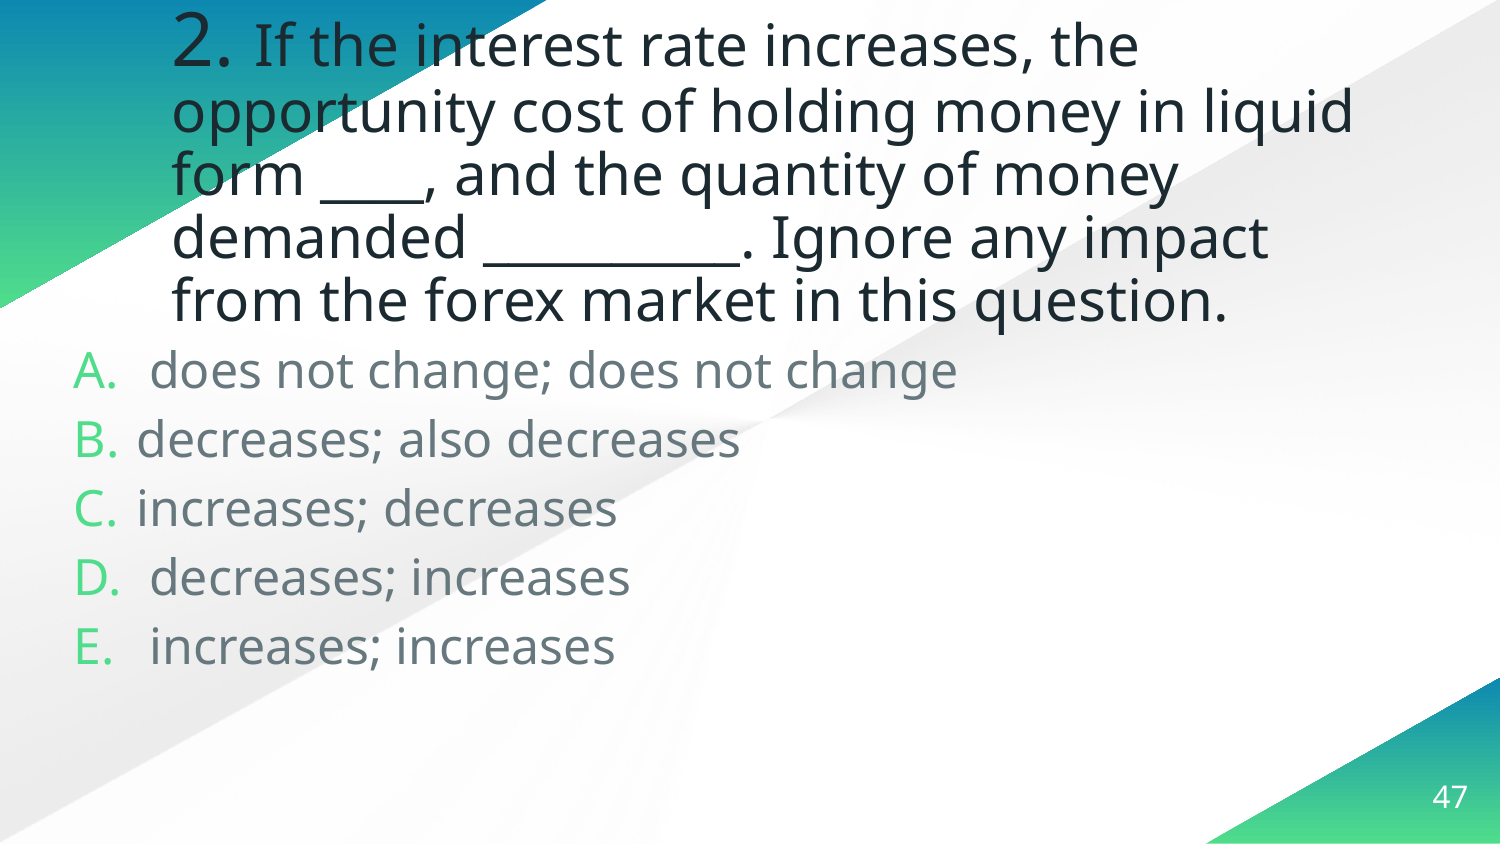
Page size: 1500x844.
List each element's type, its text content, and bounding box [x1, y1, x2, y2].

slide_number 47 [1378, 766, 1469, 832]
title 2. If the interest rate increases, the opportunity cost of holding money in liquid form ____, and the quantity of money demanded __________. Ignore any impact from the forex market in this question. [171, 269, 1393, 335]
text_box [0, 0, 1500, 844]
list does not change; does not change decreases; also decreases increases; decreases decreases; increases increases; increases [61, 329, 1282, 690]
